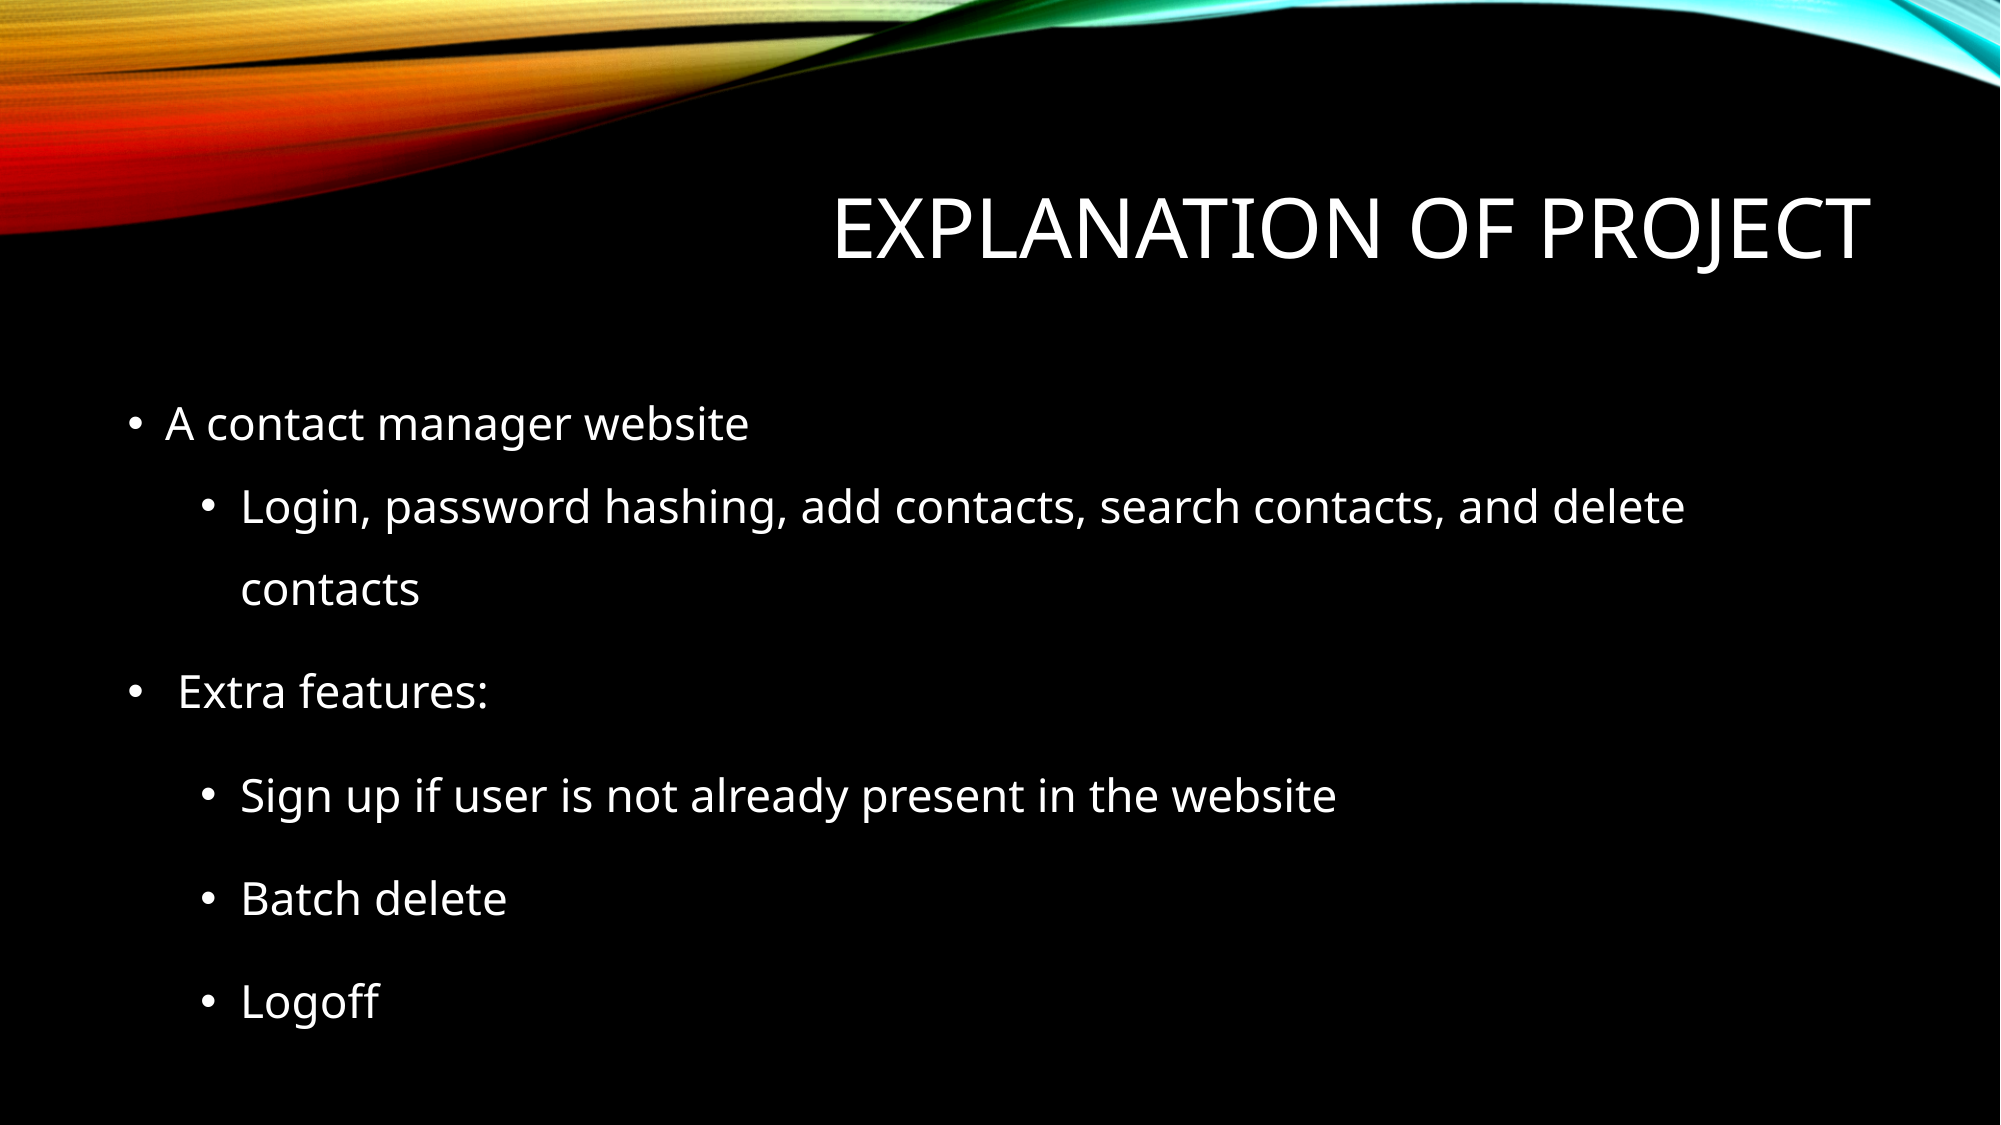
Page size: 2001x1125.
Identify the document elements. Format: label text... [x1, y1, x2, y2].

picture [0, 0, 2000, 237]
list A contact manager website Login, password hashing, add contacts, search contacts, and delete contacts Extra features: Sign up if user is not already present in the website Batch delete Logoff [112, 360, 1888, 1021]
title EXPLANATION OF PROJECT [474, 125, 1888, 338]
